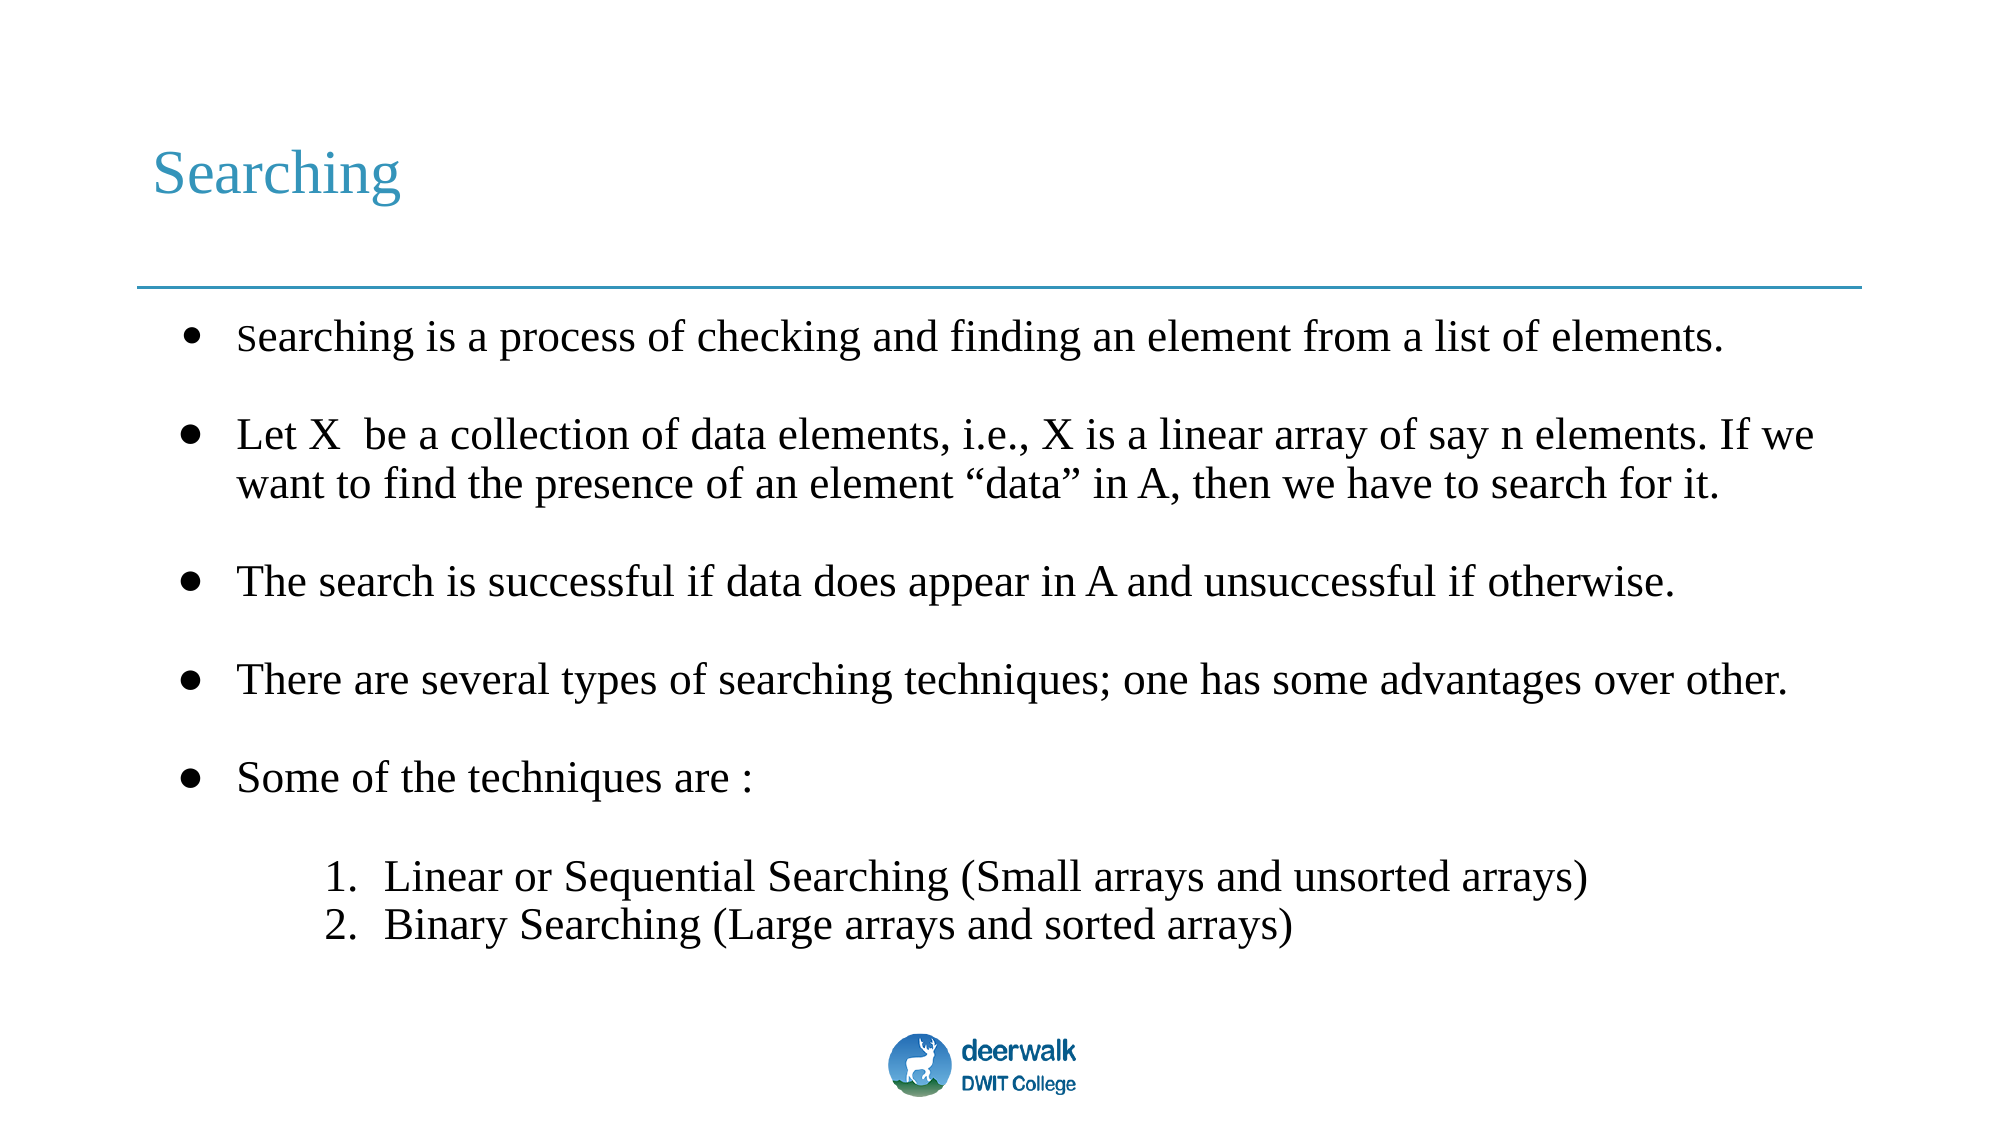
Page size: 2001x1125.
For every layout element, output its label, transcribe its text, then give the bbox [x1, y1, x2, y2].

title Searching [137, 64, 1863, 283]
list Searching is a process of checking and finding an element from a list of elements. Let X be a collection of data elements, i.e., X is a linear array of say n elements. If we want to find the presence of an element “data” in A, then we have to search for it. The search is successful if data does appear in A and unsuccessful if otherwise. There are several types of searching techniques; one has some advantages over other. Some of the techniques are : Linear or Sequential Searching (Small arrays and unsorted arrays) Binary Searching (Large arrays and sorted arrays) [147, 304, 1863, 1030]
picture [873, 1030, 1103, 1120]
